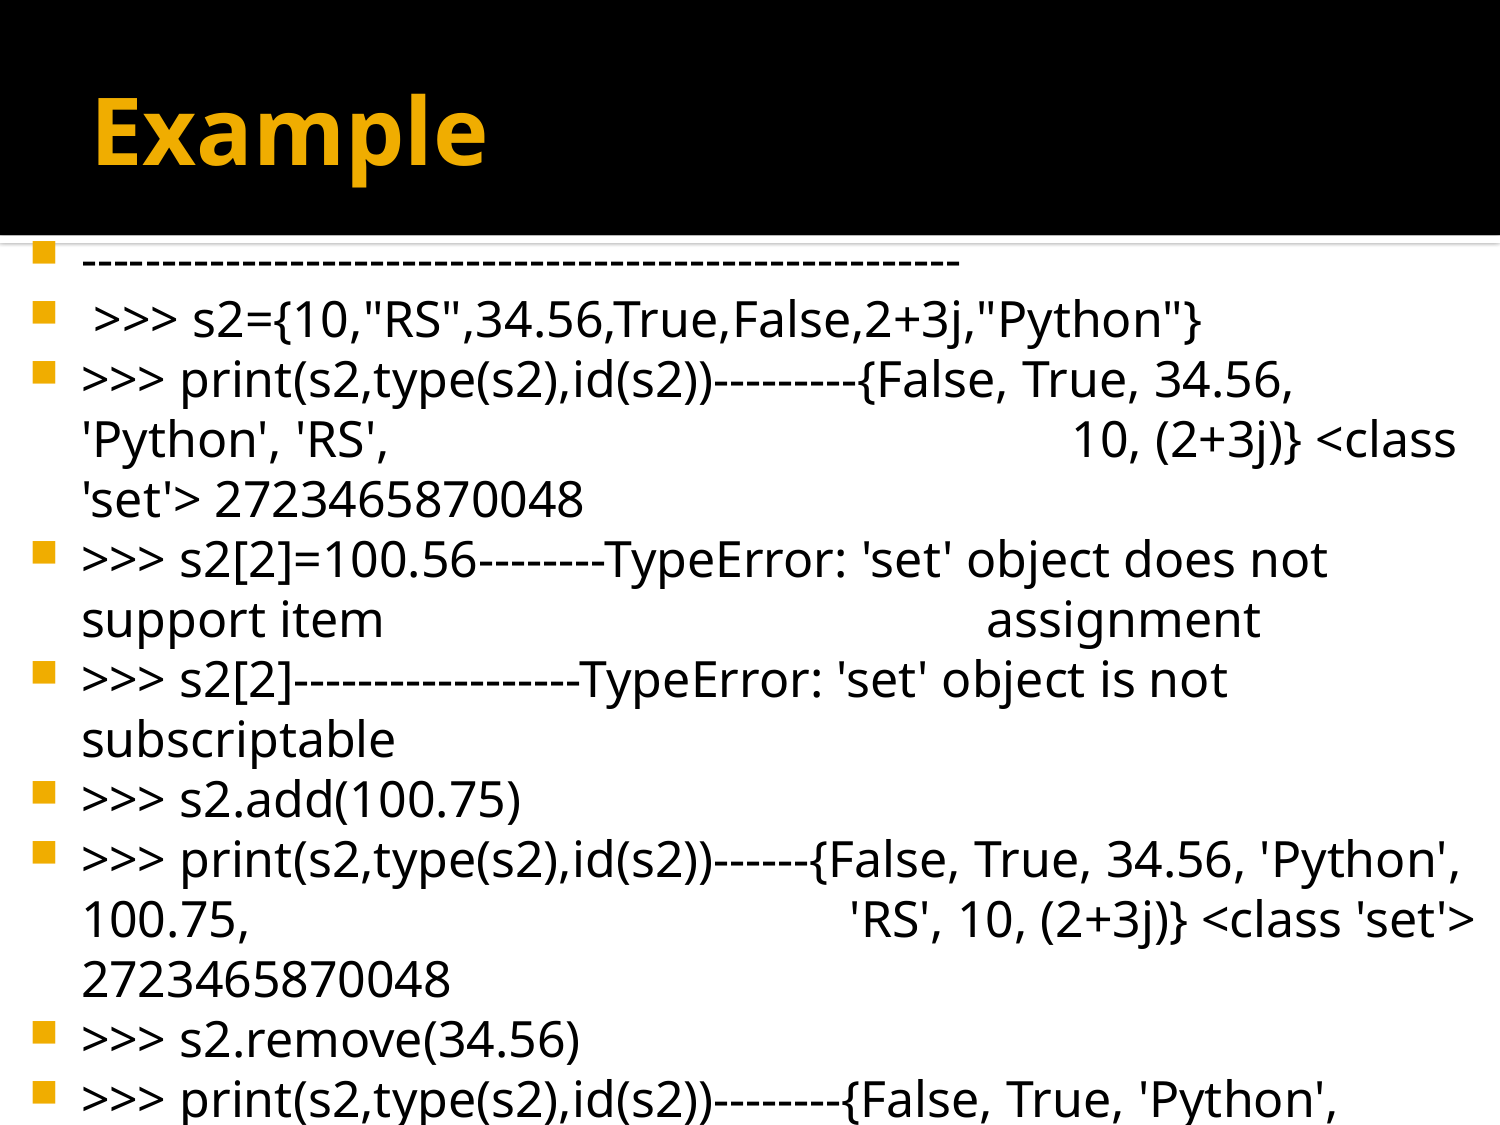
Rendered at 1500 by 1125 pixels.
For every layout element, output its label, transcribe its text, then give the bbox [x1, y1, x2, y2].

list ------------------------------------------------------- >>> s2={10,"RS",34.56,True,False,2+3j,"Python"} >>> print(s2,type(s2),id(s2))---------{False, True, 34.56, 'Python', 'RS', 10, (2+3j)} <class 'set'> 2723465870048 >>> s2[2]=100.56--------TypeError: 'set' object does not support item assignment >>> s2[2]------------------TypeError: 'set' object is not subscriptable >>> s2.add(100.75) >>> print(s2,type(s2),id(s2))------{False, True, 34.56, 'Python', 100.75, 'RS', 10, (2+3j)} <class 'set'> 2723465870048 >>> s2.remove(34.56) >>> print(s2,type(s2),id(s2))--------{False, True, 'Python', 100.75, 'RS', 10, (2+3j)} <class 'set'> 2723465870048 --------------------------------------------------------- [0, 212, 1500, 1100]
title Example [75, 25, 1425, 212]
